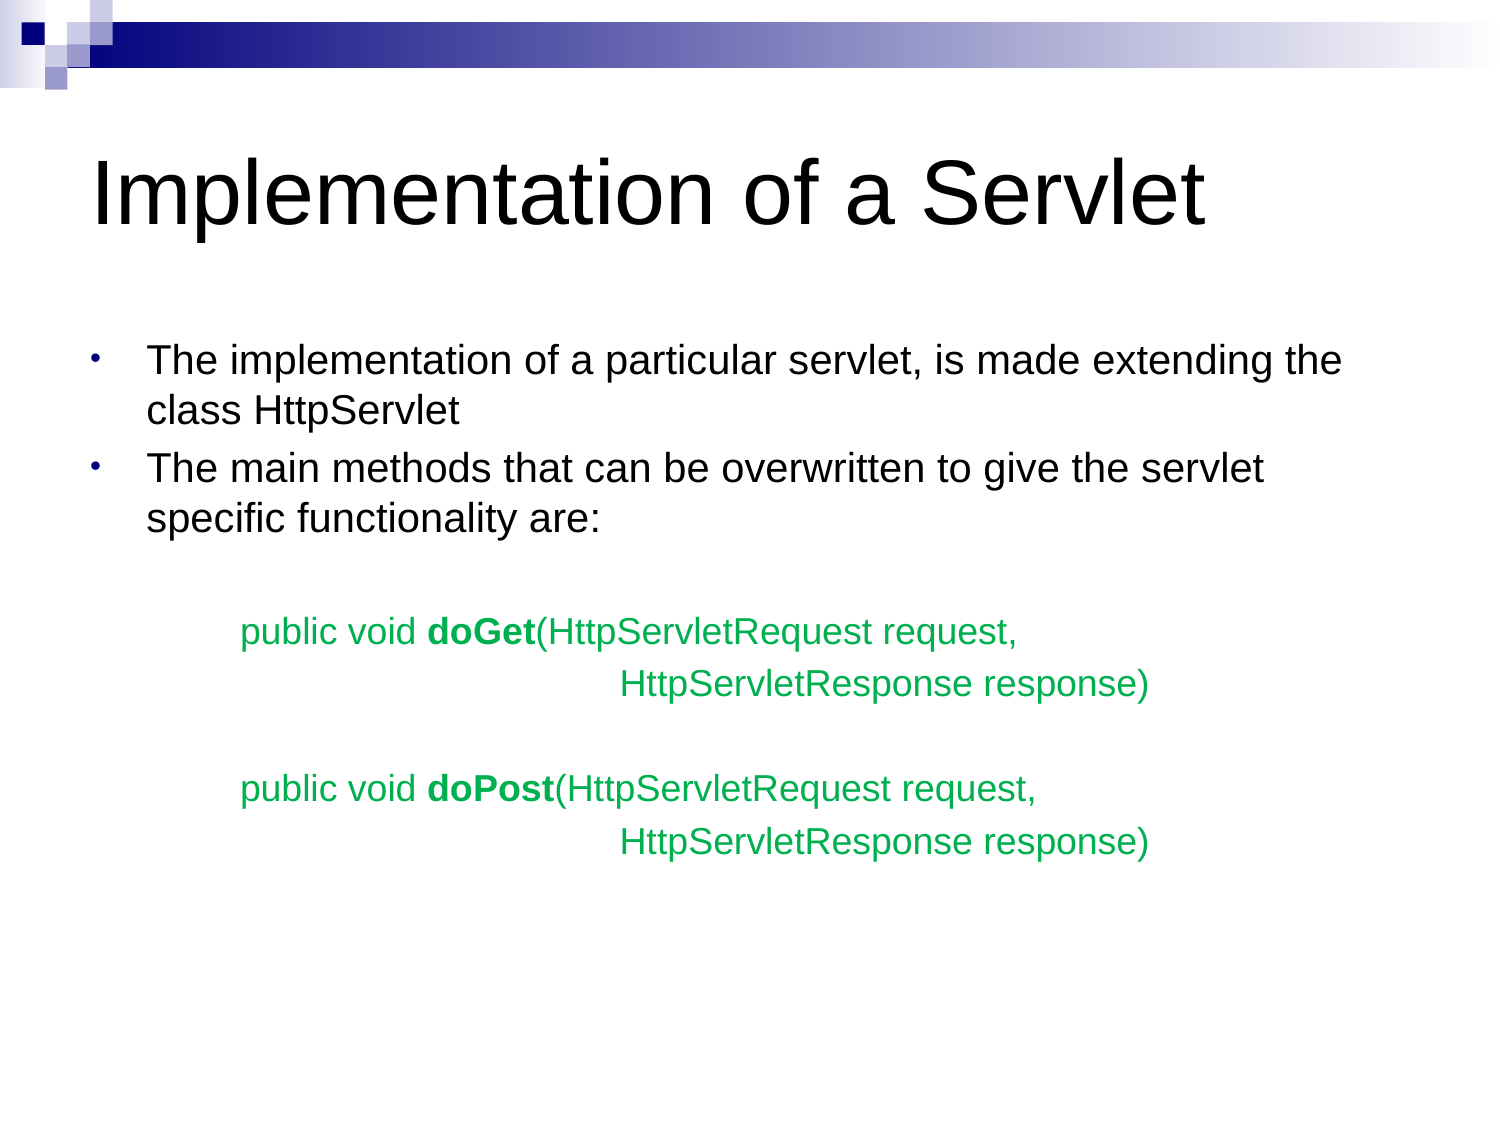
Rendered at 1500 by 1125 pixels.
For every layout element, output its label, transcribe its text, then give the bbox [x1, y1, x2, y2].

title Implementation of a Servlet [74, 74, 1426, 301]
list The implementation of a particular servlet, is made extending the class HttpServlet The main methods that can be overwritten to give the servlet specific functionality are: public void doGet(HttpServletRequest request, HttpServletResponse response) public void doPost(HttpServletRequest request, HttpServletResponse response) [74, 324, 1426, 963]
